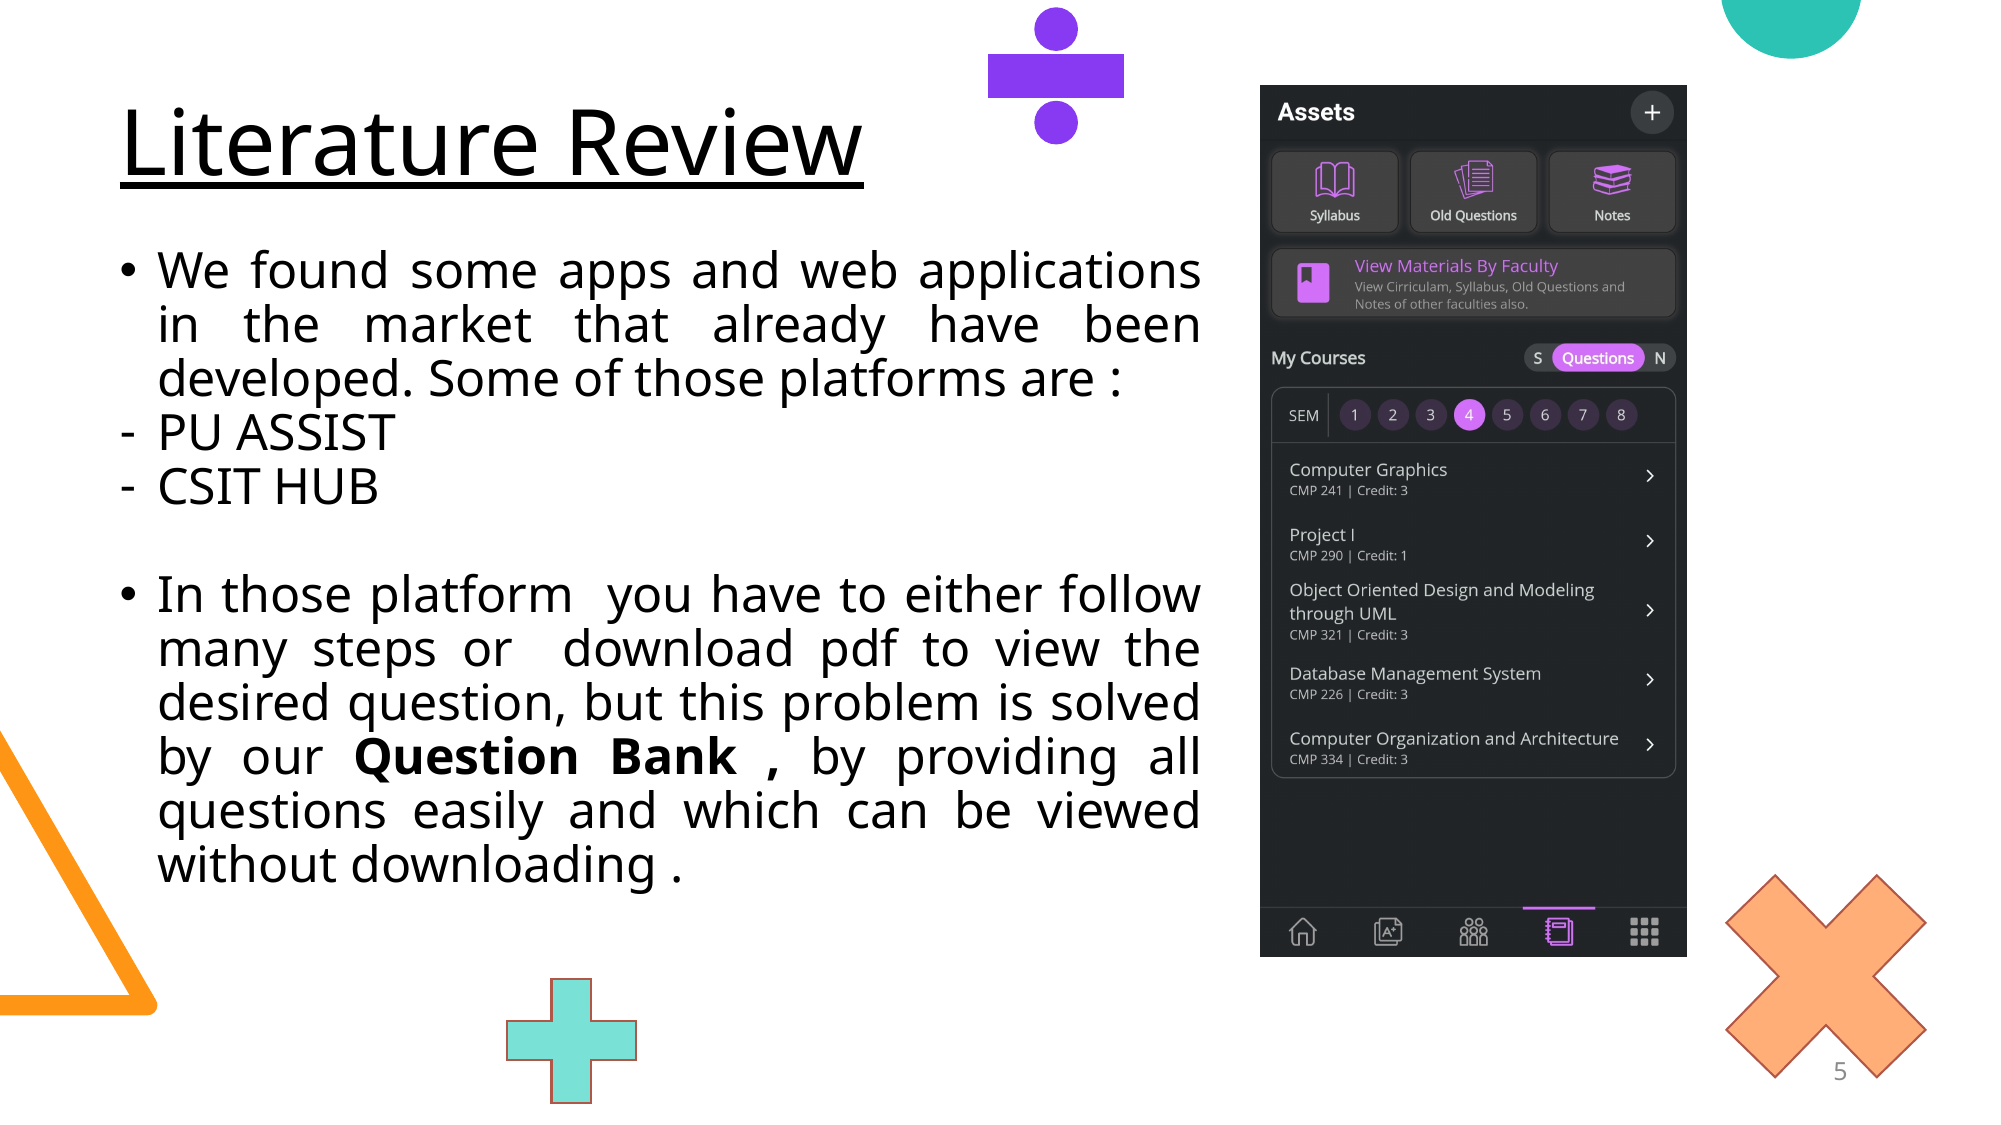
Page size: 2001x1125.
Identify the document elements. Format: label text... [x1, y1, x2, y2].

picture [1260, 85, 1687, 957]
text_box [1724, 873, 1928, 1079]
title Literature Review [104, 36, 1000, 237]
text_box [1034, 100, 1078, 145]
text_box [506, 978, 637, 1104]
list We found some apps and web applications in the market that already have been developed. Some of those platforms are : PU ASSIST CSIT HUB In those platform you have to either follow many steps or download pdf to view the desired question, but this problem is solved by our Question Bank , by providing all questions easily and which can be viewed without downloading . [104, 237, 1218, 1005]
slide_number 5 [1412, 1042, 1863, 1103]
text_box [1034, 7, 1078, 51]
text_box [988, 54, 1124, 98]
